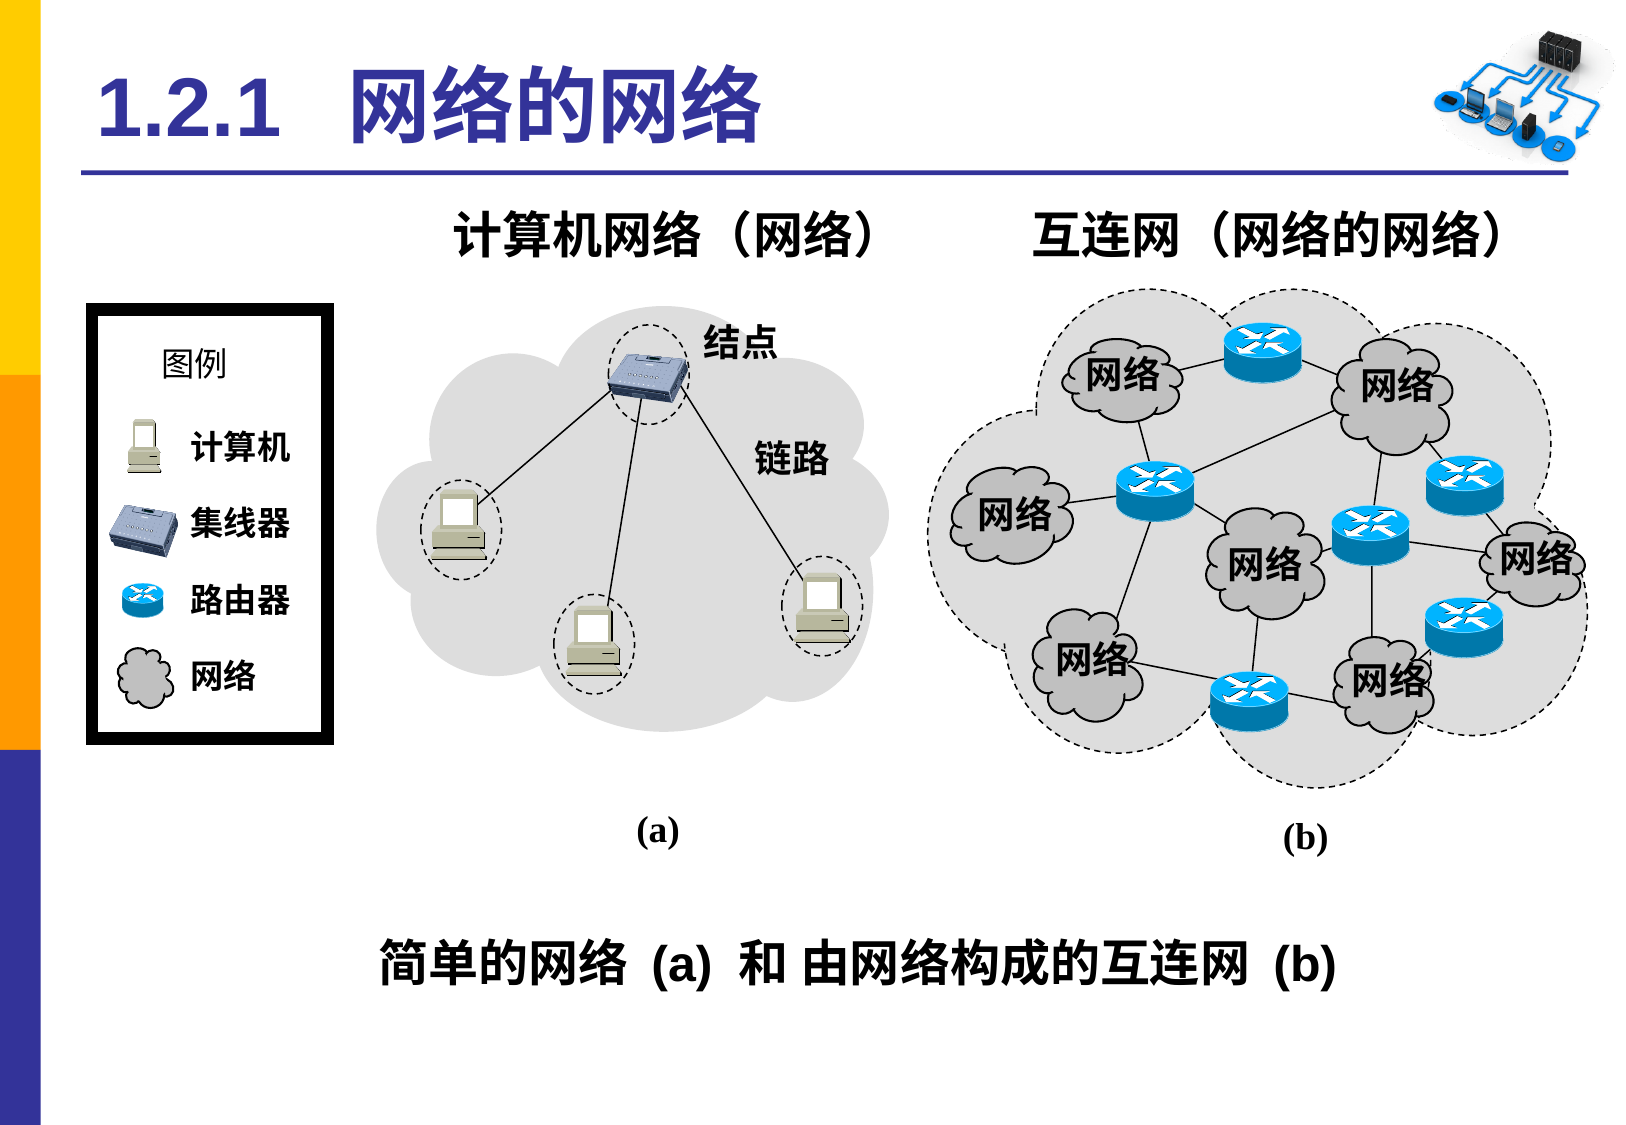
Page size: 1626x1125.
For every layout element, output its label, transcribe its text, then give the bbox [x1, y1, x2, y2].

title 1.2.1 网络的网络 [81, 30, 1569, 161]
picture [1431, 30, 1616, 165]
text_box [90, 195, 1593, 1012]
